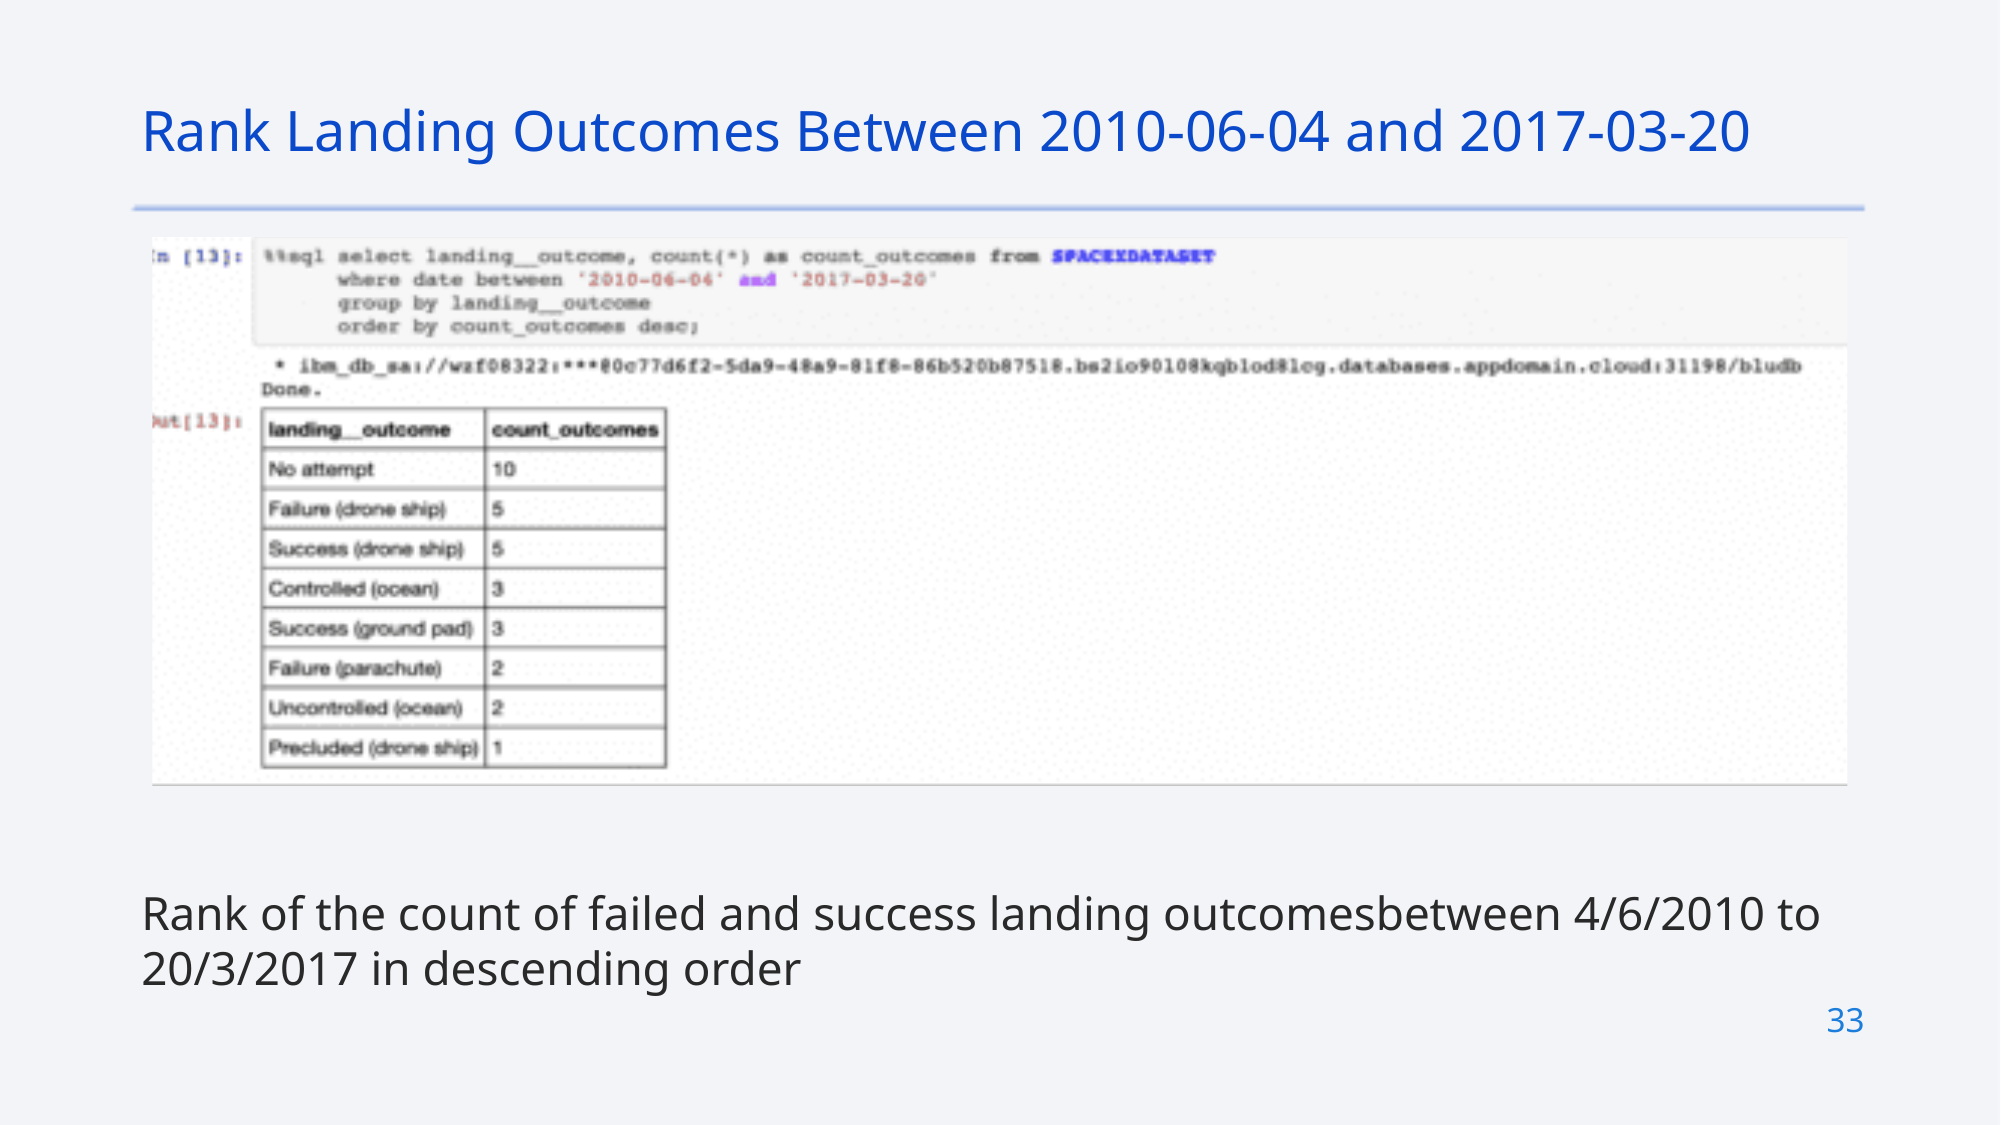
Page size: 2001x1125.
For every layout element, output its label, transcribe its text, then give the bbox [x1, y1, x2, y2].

list Rank of the count of failed and success landing outcomesbetween 4/6/2010 to 20/3/2017 in descending order [126, 877, 1928, 1016]
text_box Rank Landing Outcomes Between 2010-06-04 and 2017-03-20 [126, 88, 1852, 179]
picture [0, 0, 2001, 1125]
slide_number 33 [1429, 1016, 1880, 1055]
